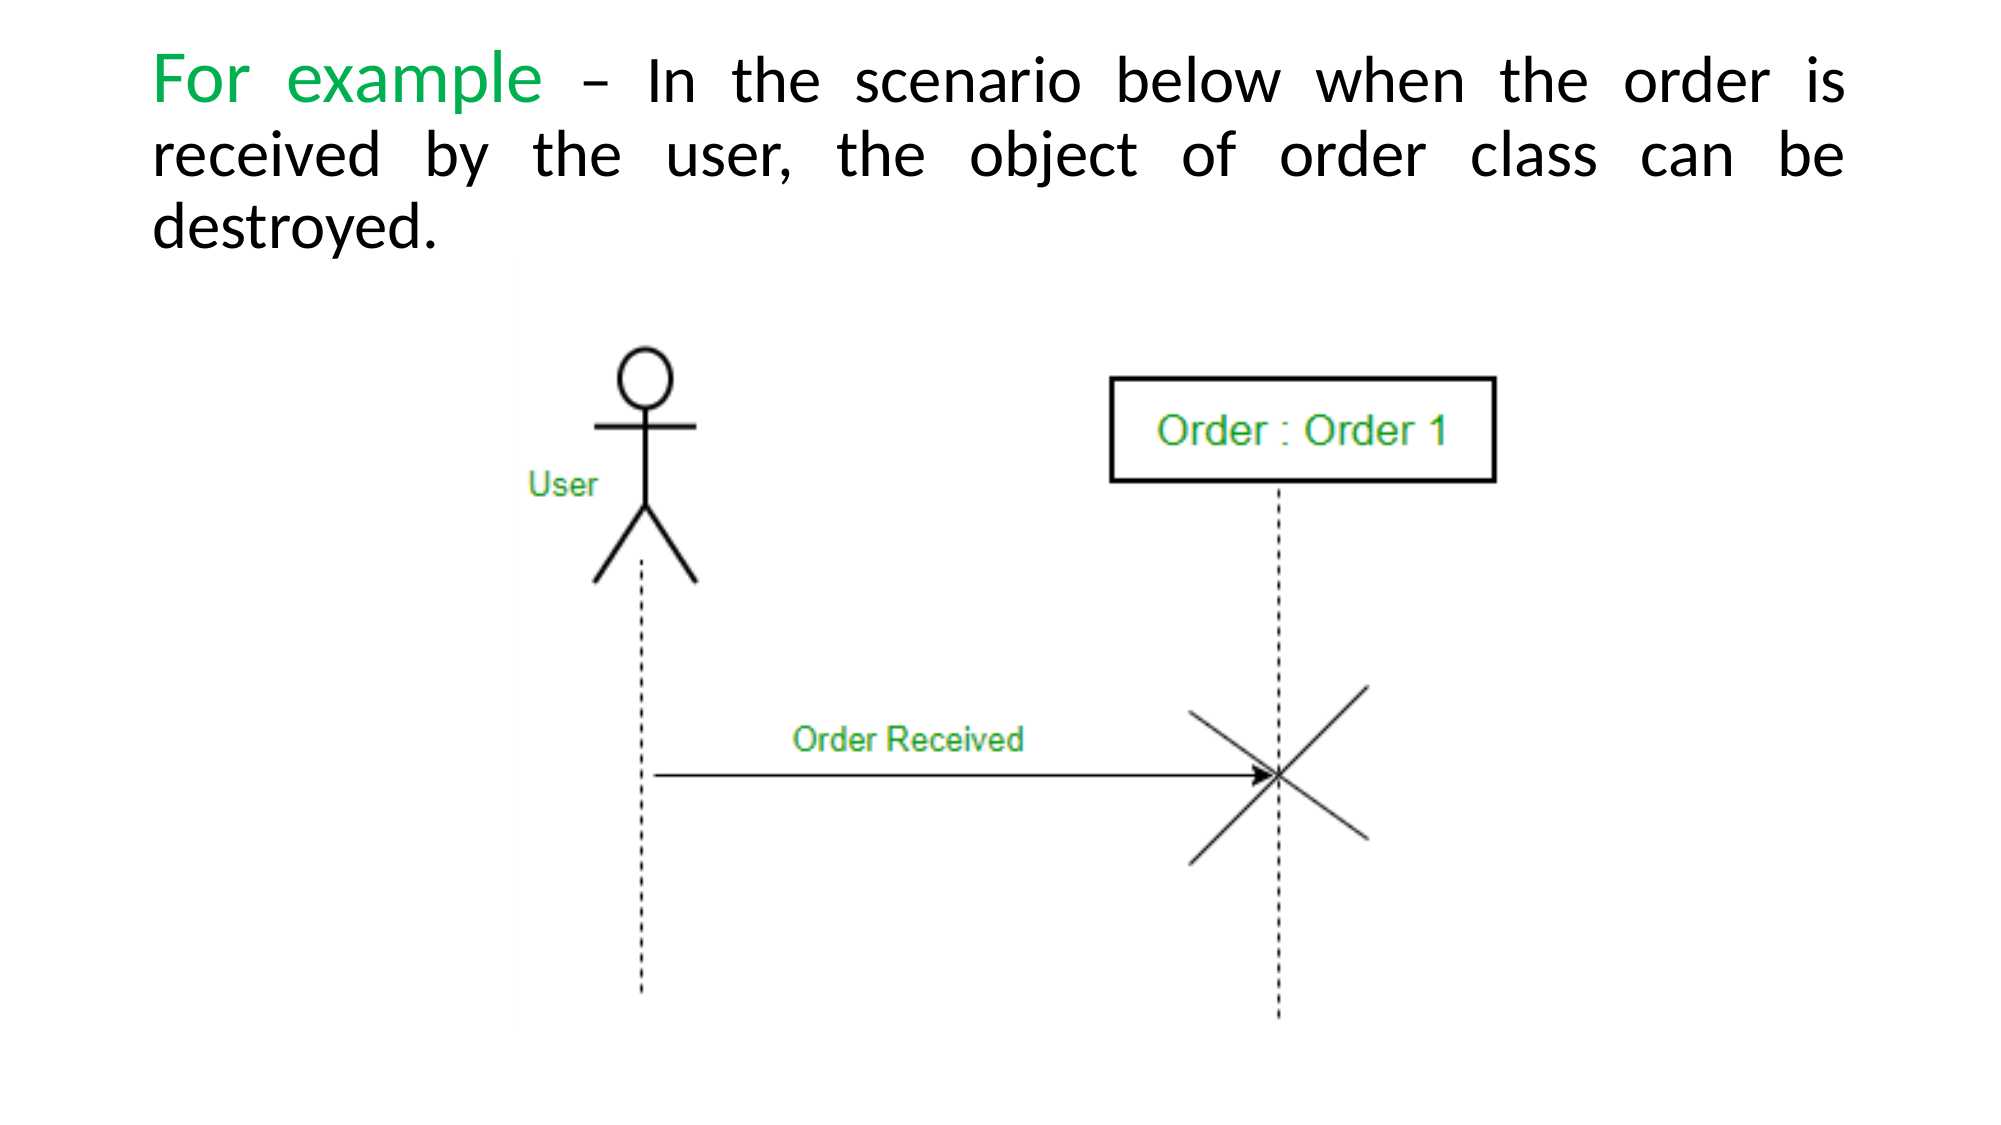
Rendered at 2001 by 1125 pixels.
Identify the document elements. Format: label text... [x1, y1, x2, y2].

list For example – In the scenario below when the order is received by the user, the object of order class can be destroyed. [137, 30, 1863, 1081]
picture [511, 257, 1546, 1025]
